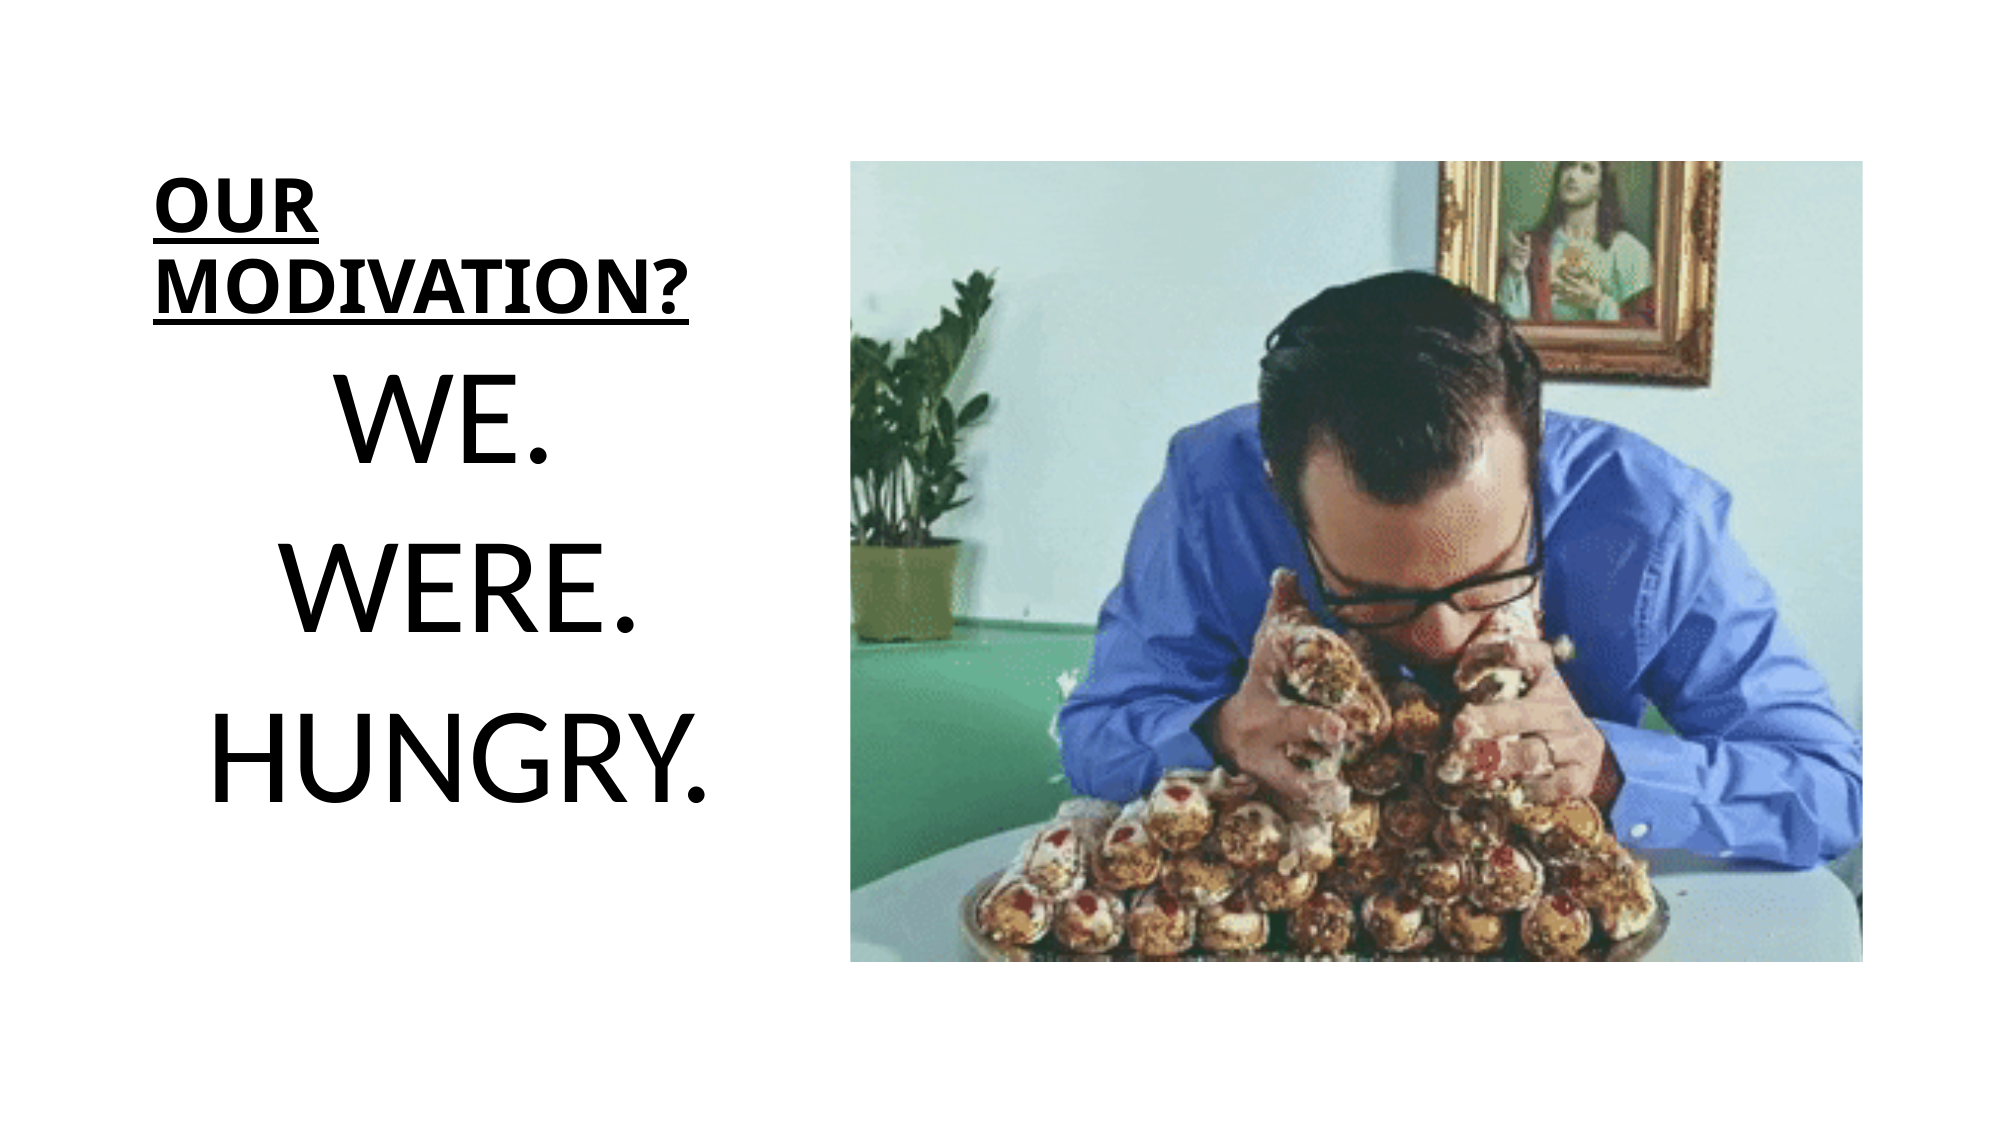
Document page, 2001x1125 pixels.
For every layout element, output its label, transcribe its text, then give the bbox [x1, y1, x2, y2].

picture [850, 161, 1863, 962]
title OUR MODIVATION? [137, 75, 783, 337]
list WE. WERE. HUNGRY. [137, 337, 783, 963]
